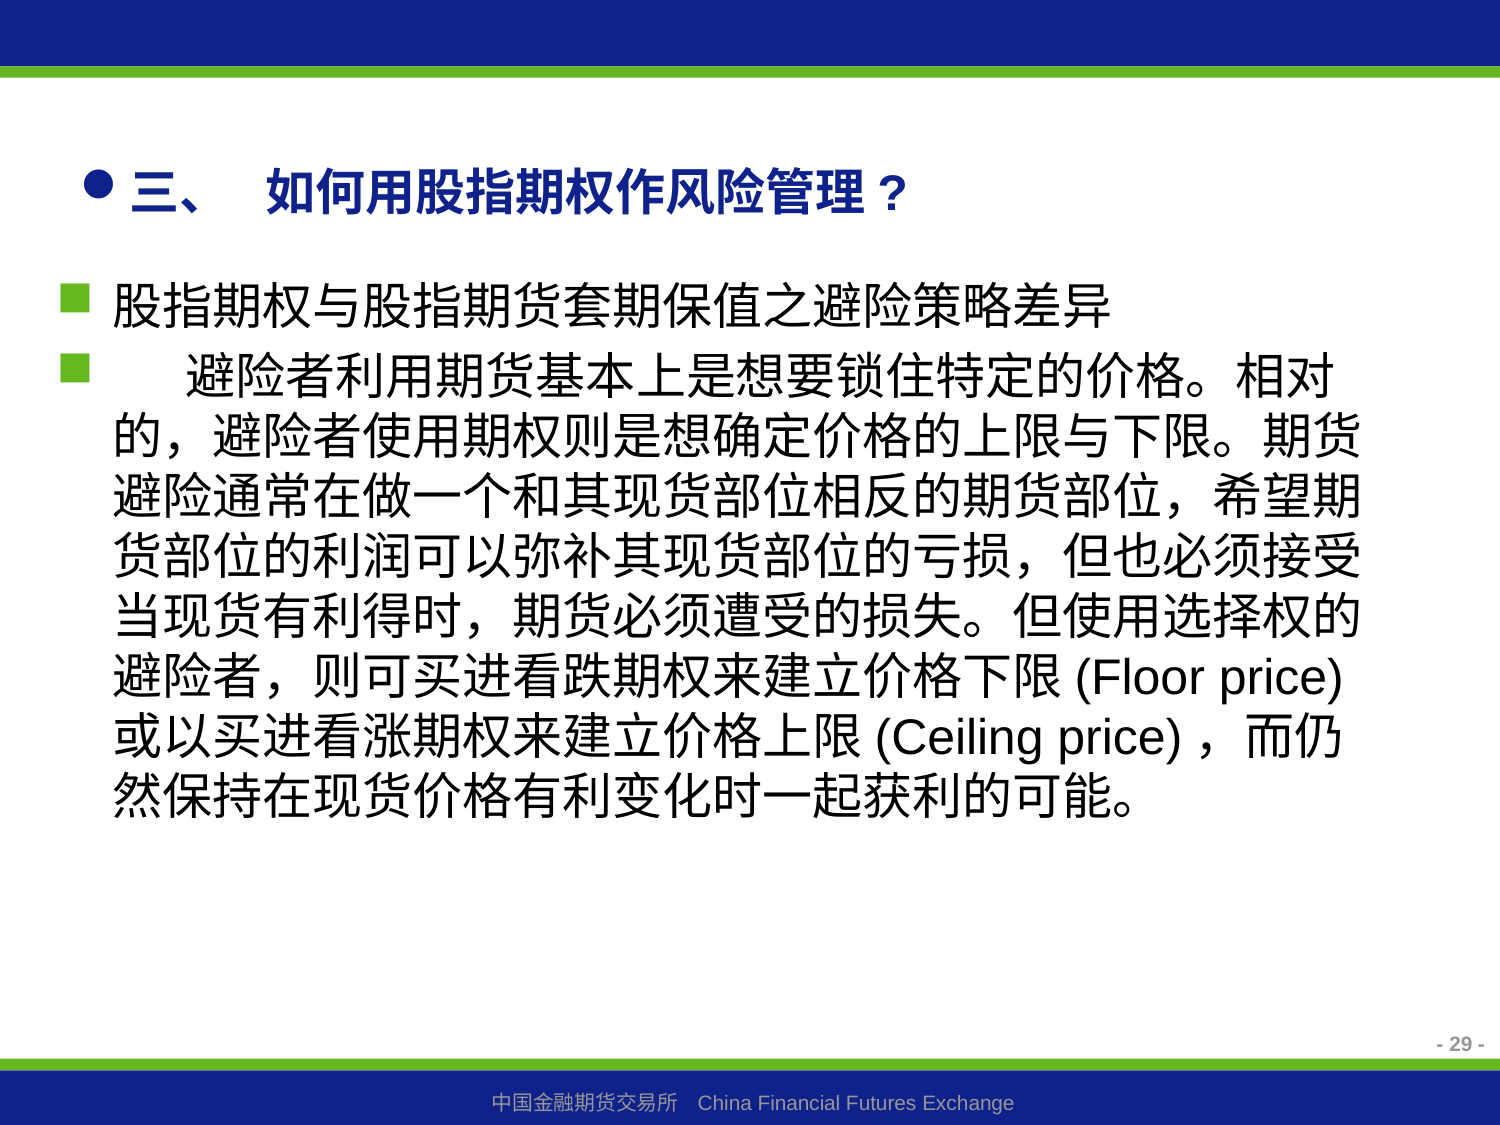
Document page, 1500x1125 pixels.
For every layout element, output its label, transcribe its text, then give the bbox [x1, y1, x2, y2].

slide_number - 29 - [1204, 1022, 1500, 1078]
title 三、 如何用股指期权作风险管理? [64, 136, 1105, 244]
list 股指期权与股指期货套期保值之避险策略差异 避险者利用期货基本上是想要锁住特定的价格。相对的，避险者使用期权则是想确定价格的上限与下限。期货避险通常在做一个和其现货部位相反的期货部位，希望期货部位的利润可以弥补其现货部位的亏损，但也必须接受当现货有利得时，期货必须遭受的损失。但使用选择权的避险者，则可买进看跌期权来建立价格下限(Floor price)或以买进看涨期权来建立价格上限(Ceiling price)，而仍然保持在现货价格有利变化时一起获利的可能。 [41, 266, 1392, 847]
